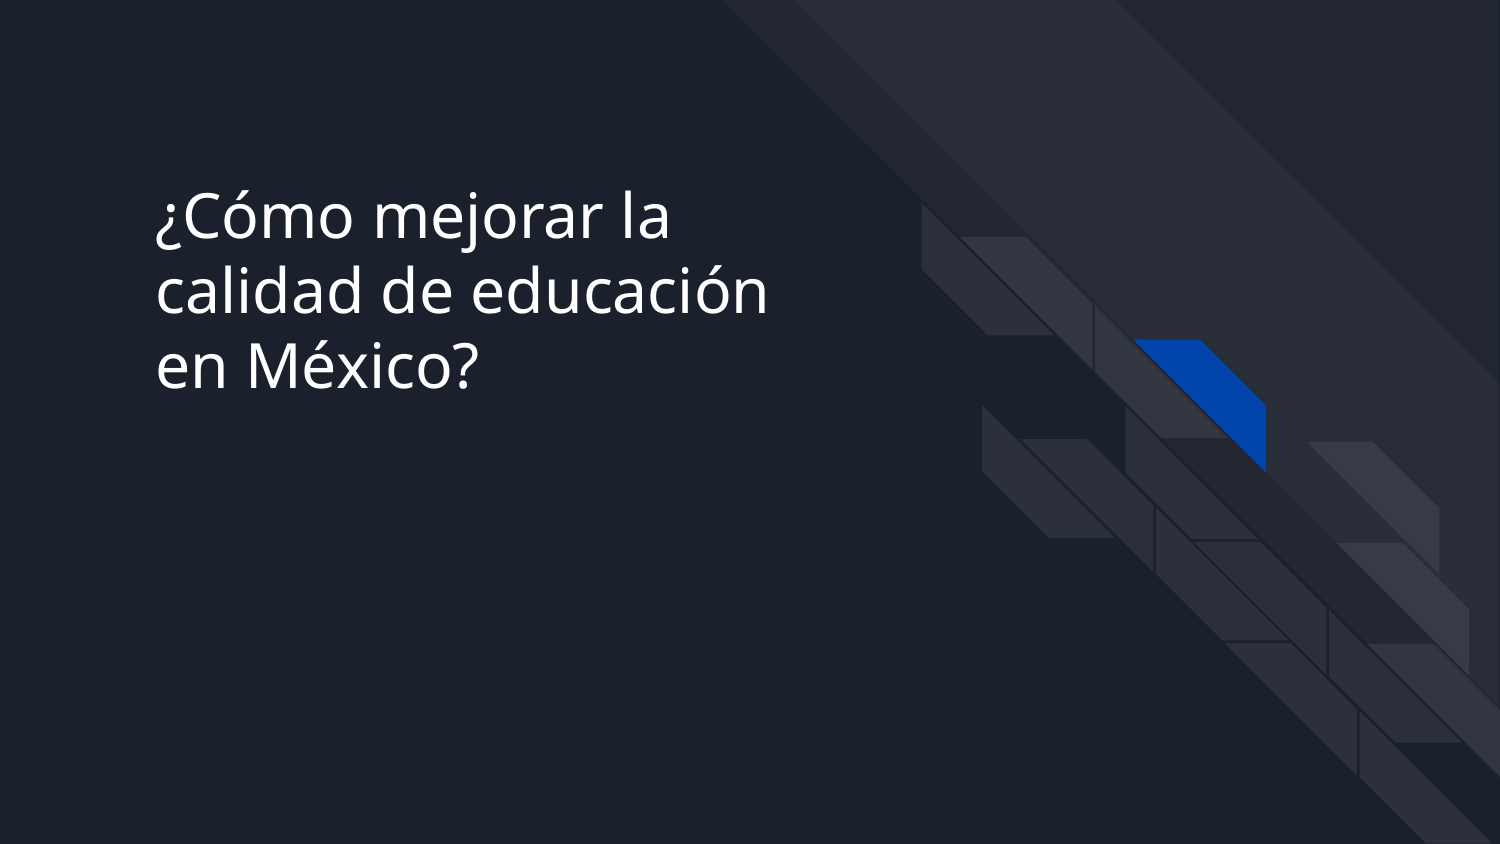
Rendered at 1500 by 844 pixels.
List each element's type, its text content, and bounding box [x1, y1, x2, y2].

title ¿Cómo mejorar la calidad de educación en México? [140, 161, 791, 657]
